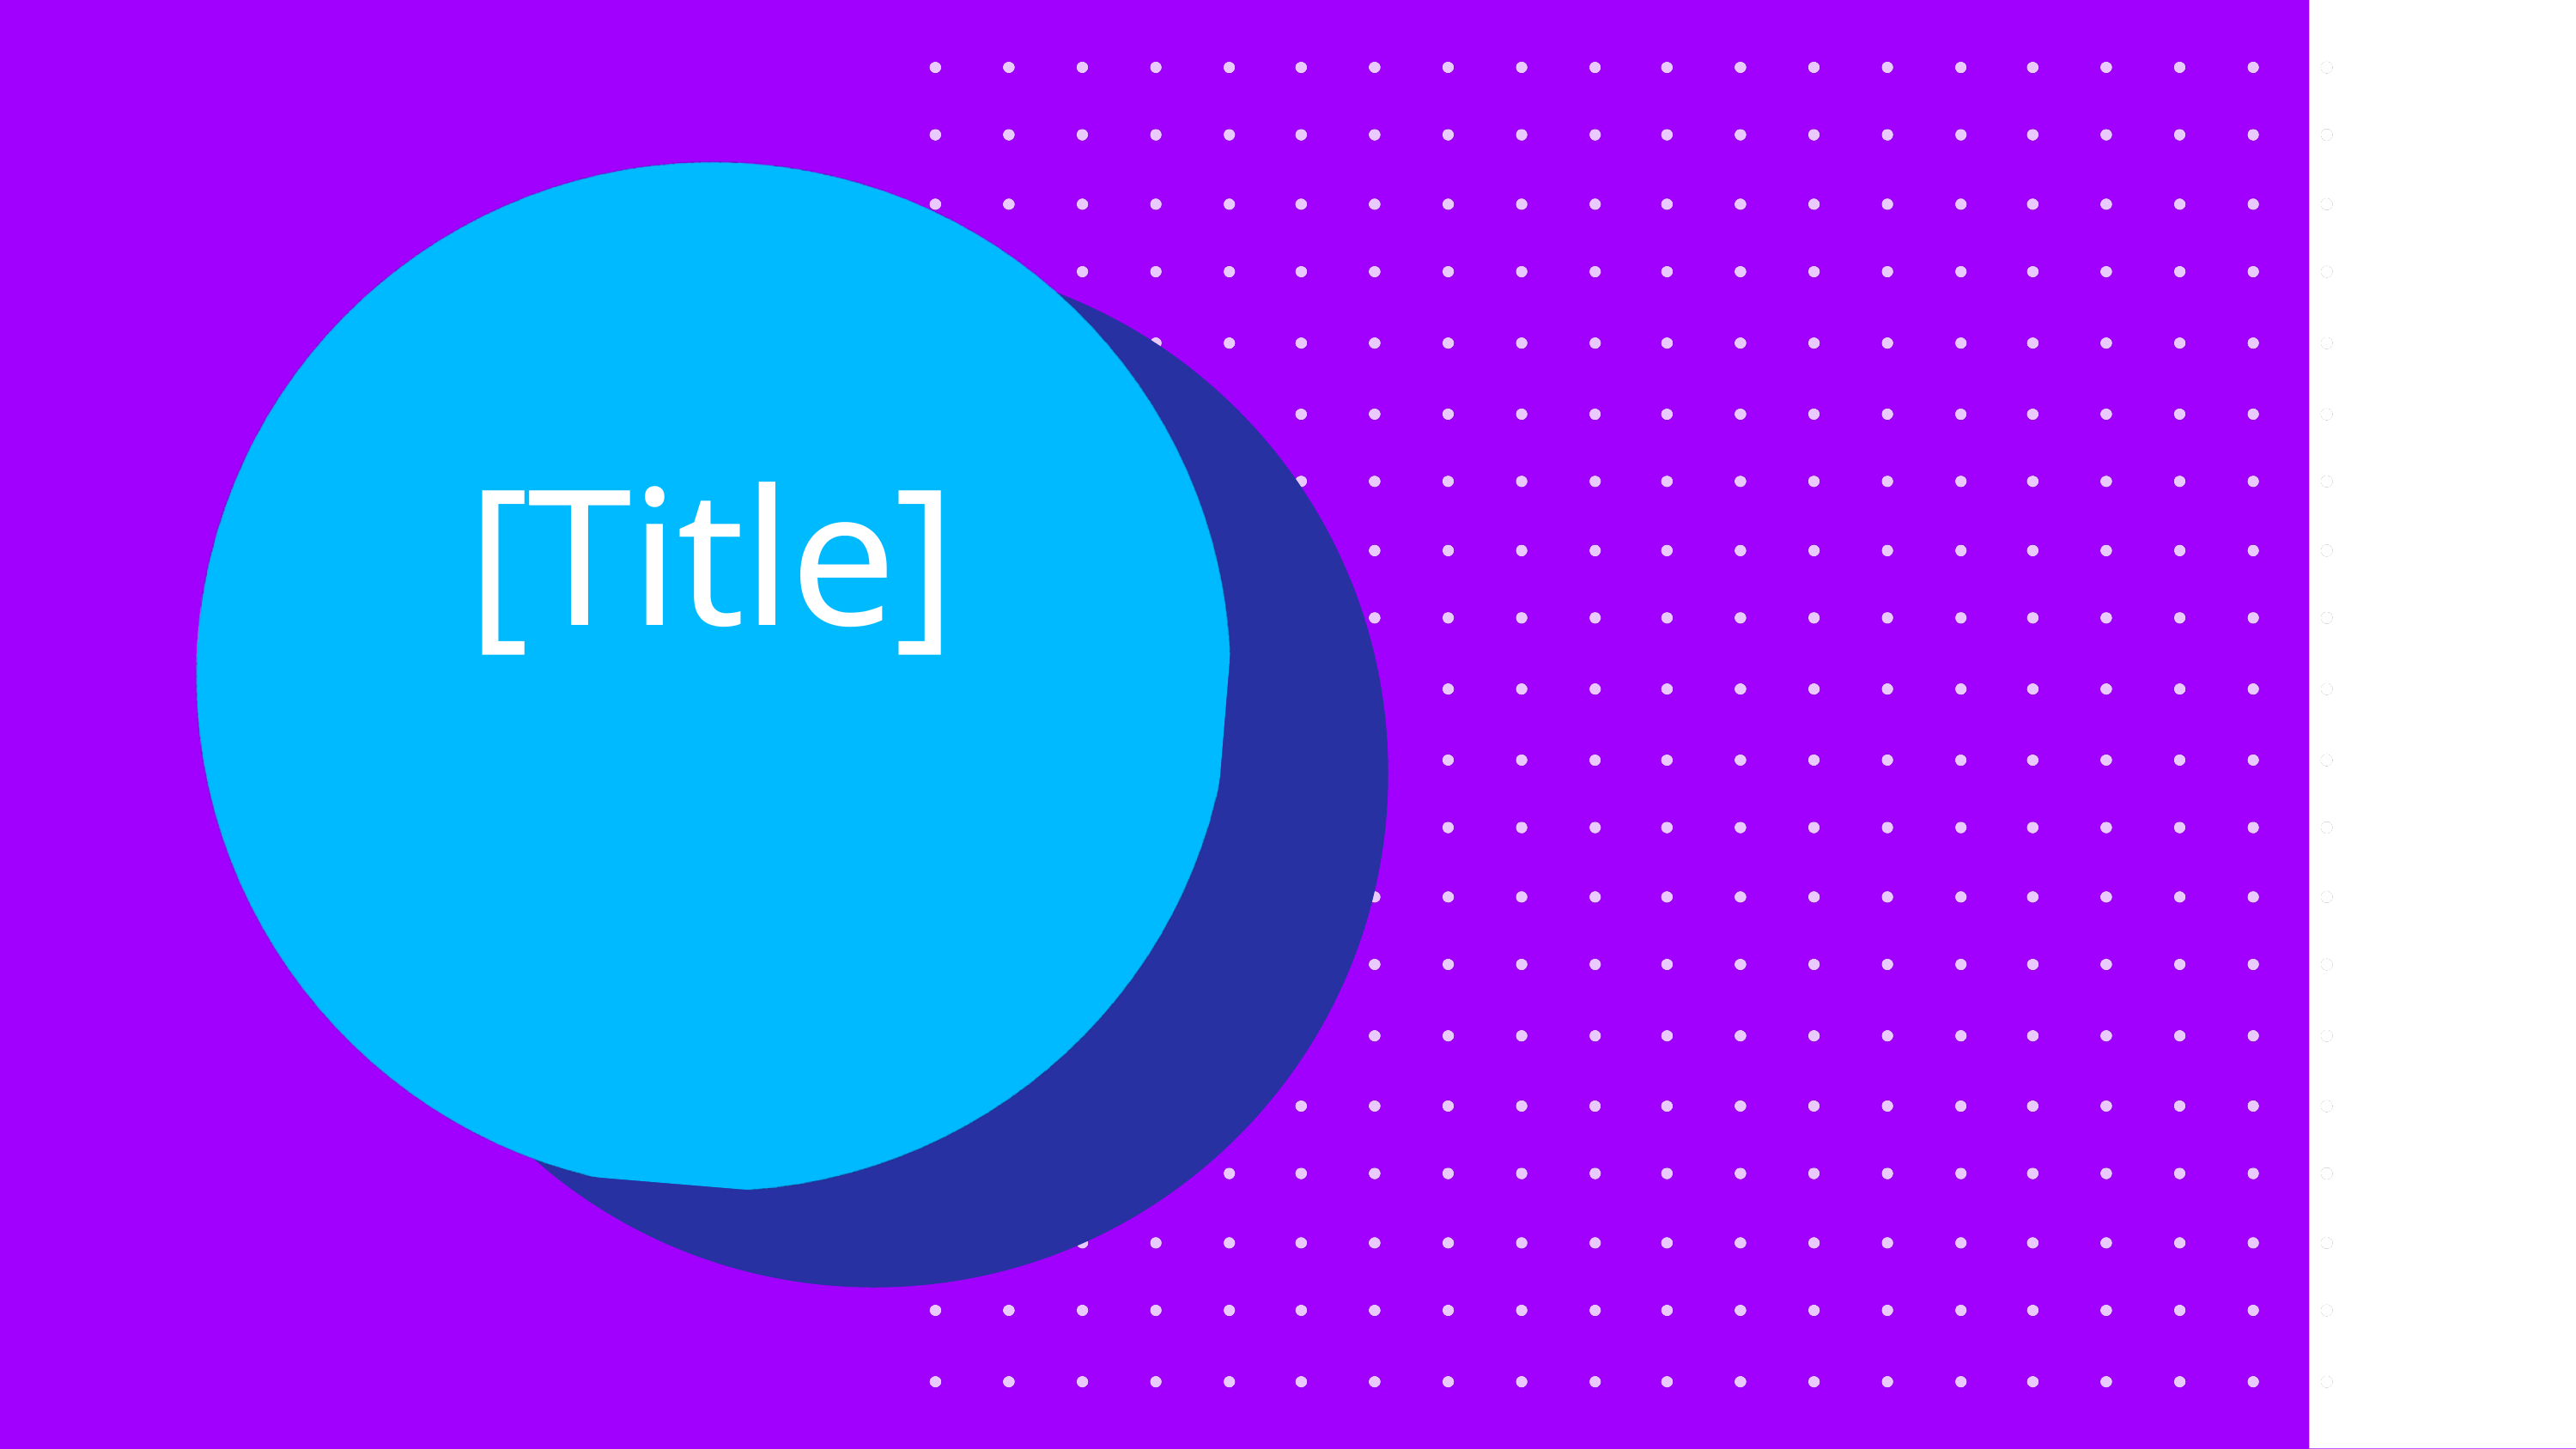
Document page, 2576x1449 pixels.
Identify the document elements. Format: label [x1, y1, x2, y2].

text_box [2309, 0, 2576, 1449]
text_box [921, 57, 2337, 1392]
text_box [155, 115, 1388, 1288]
